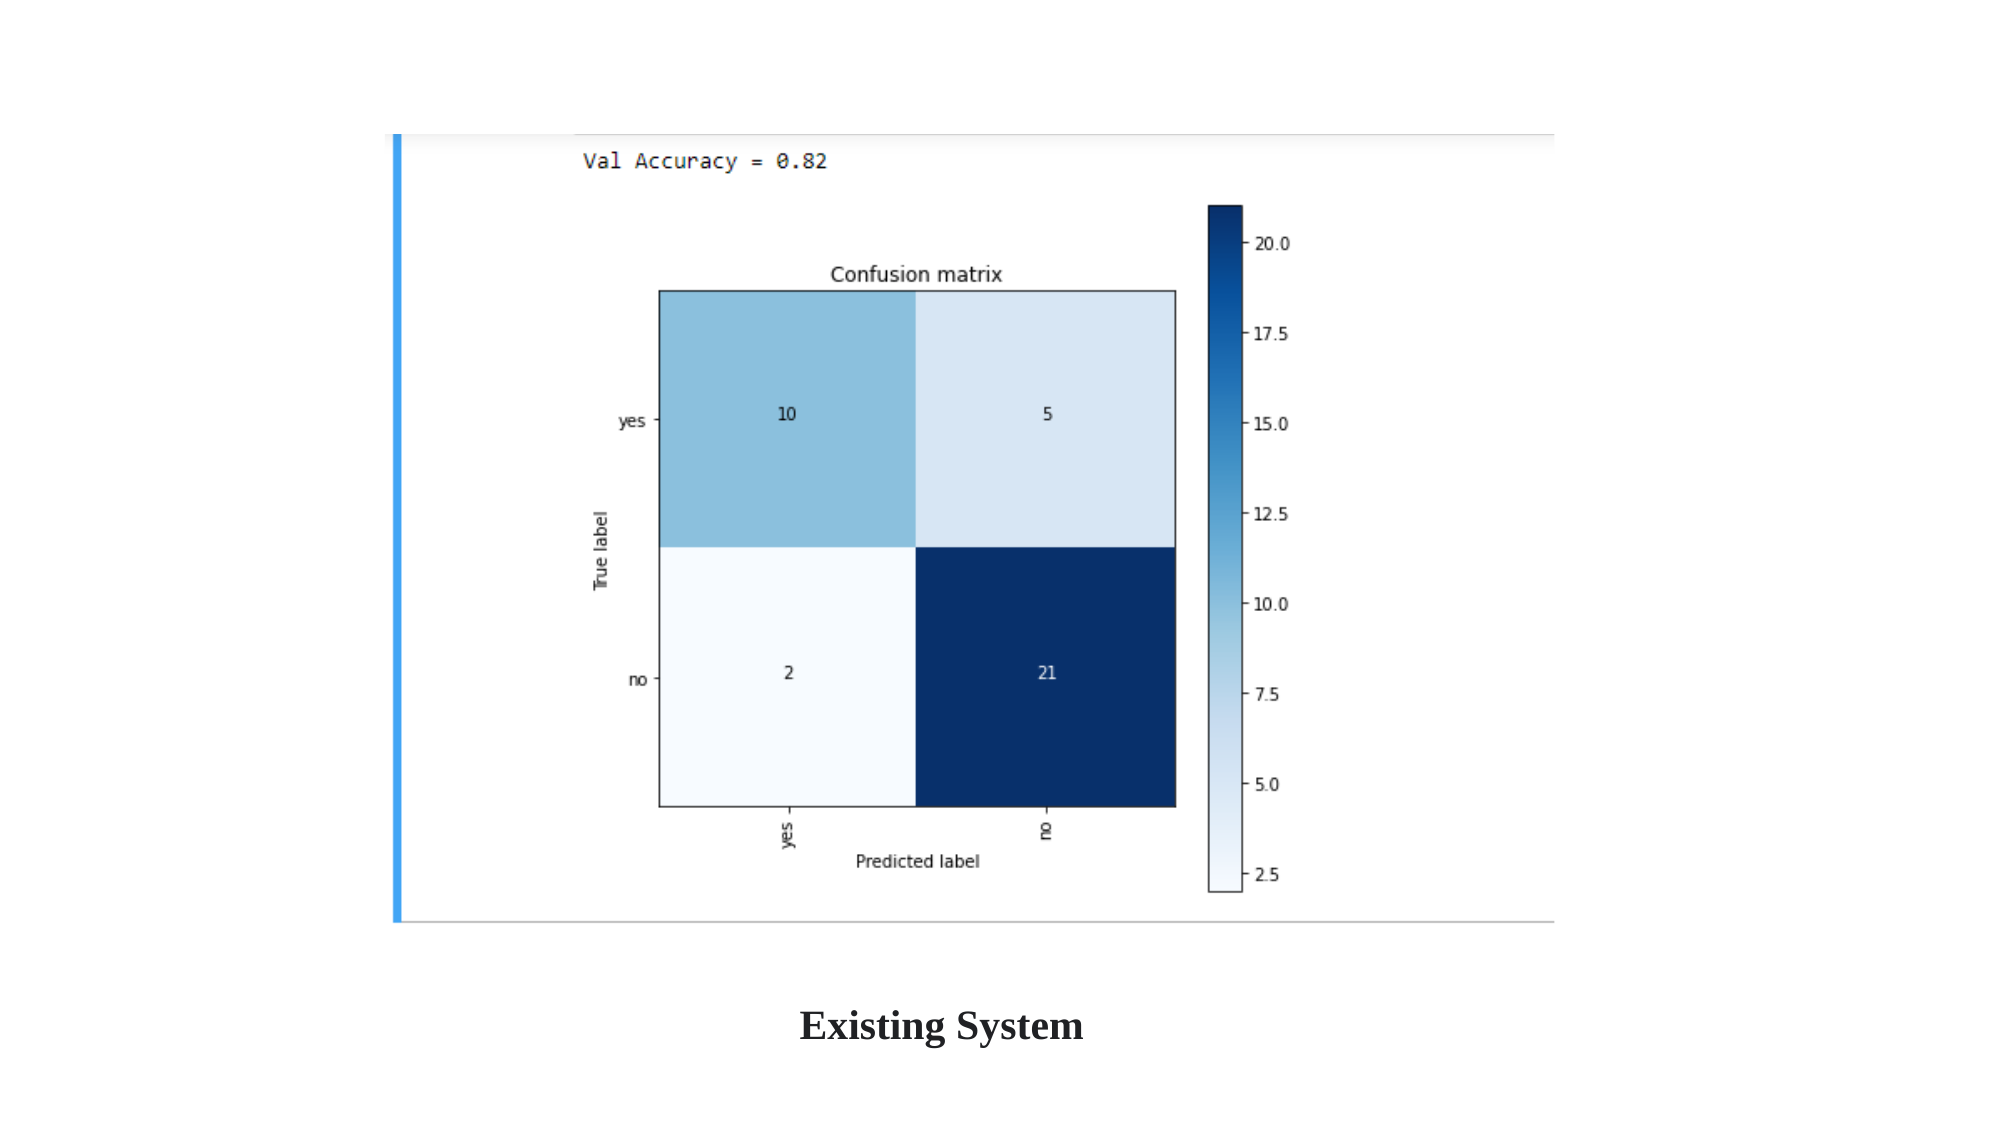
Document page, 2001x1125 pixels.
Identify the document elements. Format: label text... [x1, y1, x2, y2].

text_box Existing System [784, 990, 1785, 1055]
picture [384, 134, 1555, 931]
